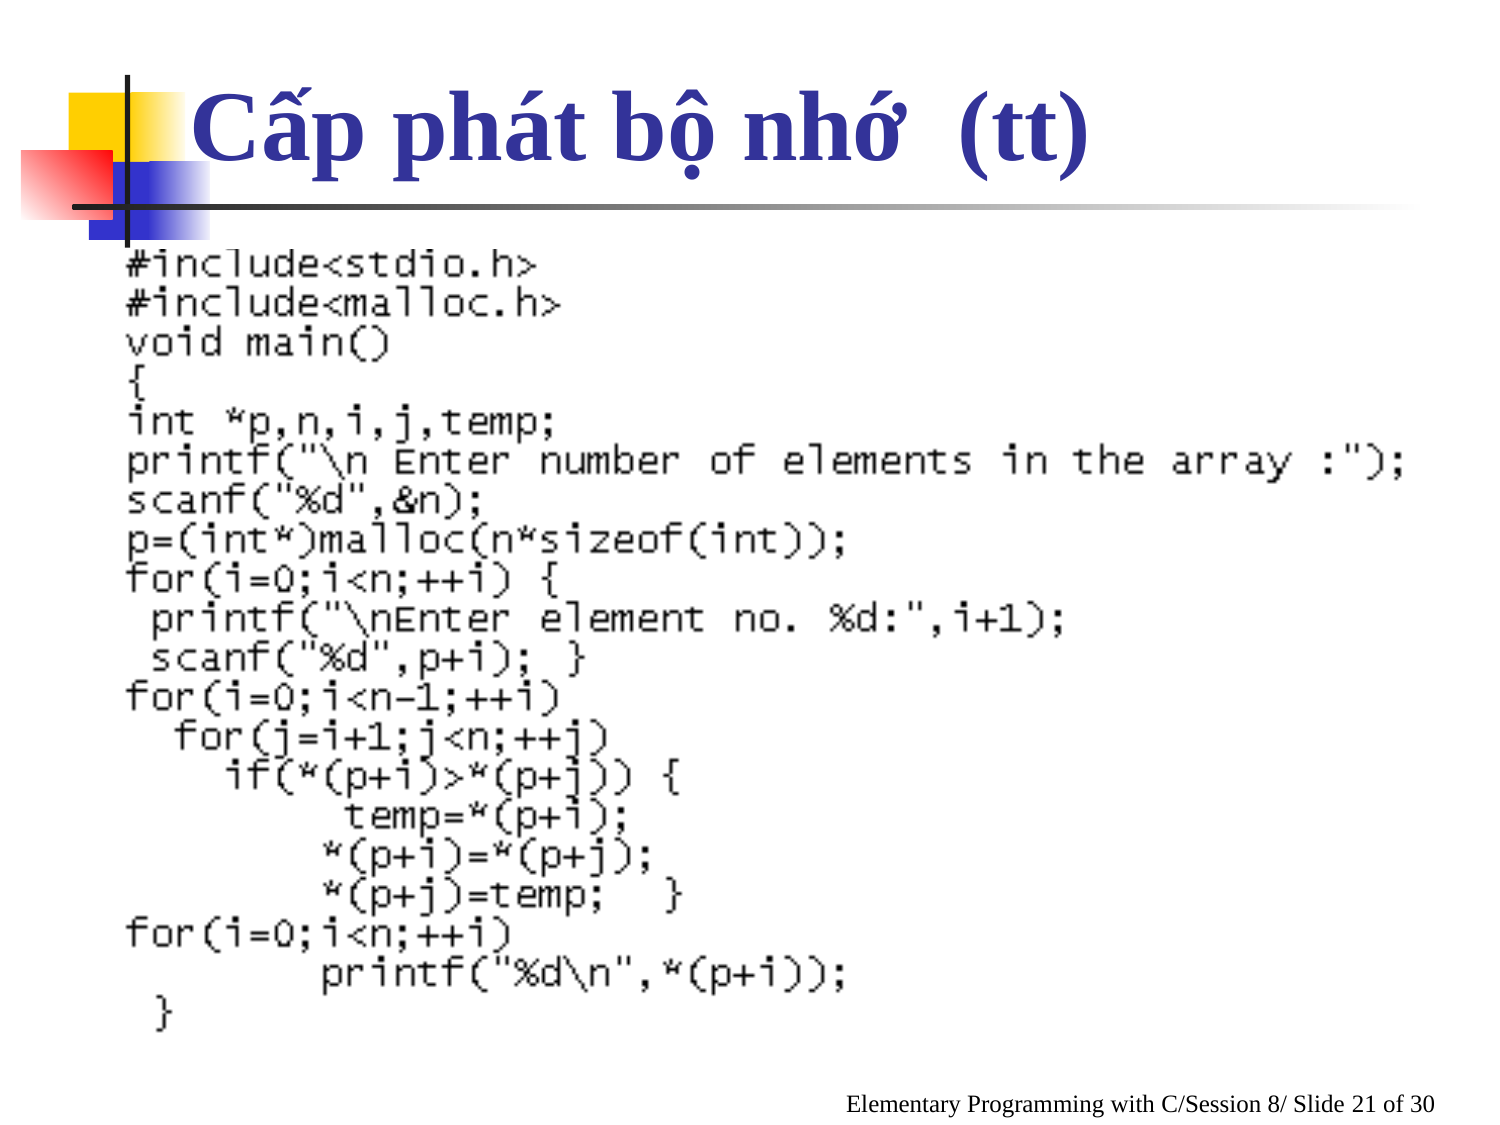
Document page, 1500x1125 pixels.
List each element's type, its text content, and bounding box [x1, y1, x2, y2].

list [124, 249, 1413, 1055]
text_box Cấp phát bộ nhớ (tt) [174, 52, 1425, 188]
footer Elementary Programming with C/Session 8/ Slide 21 of 30 [537, 1050, 1450, 1125]
